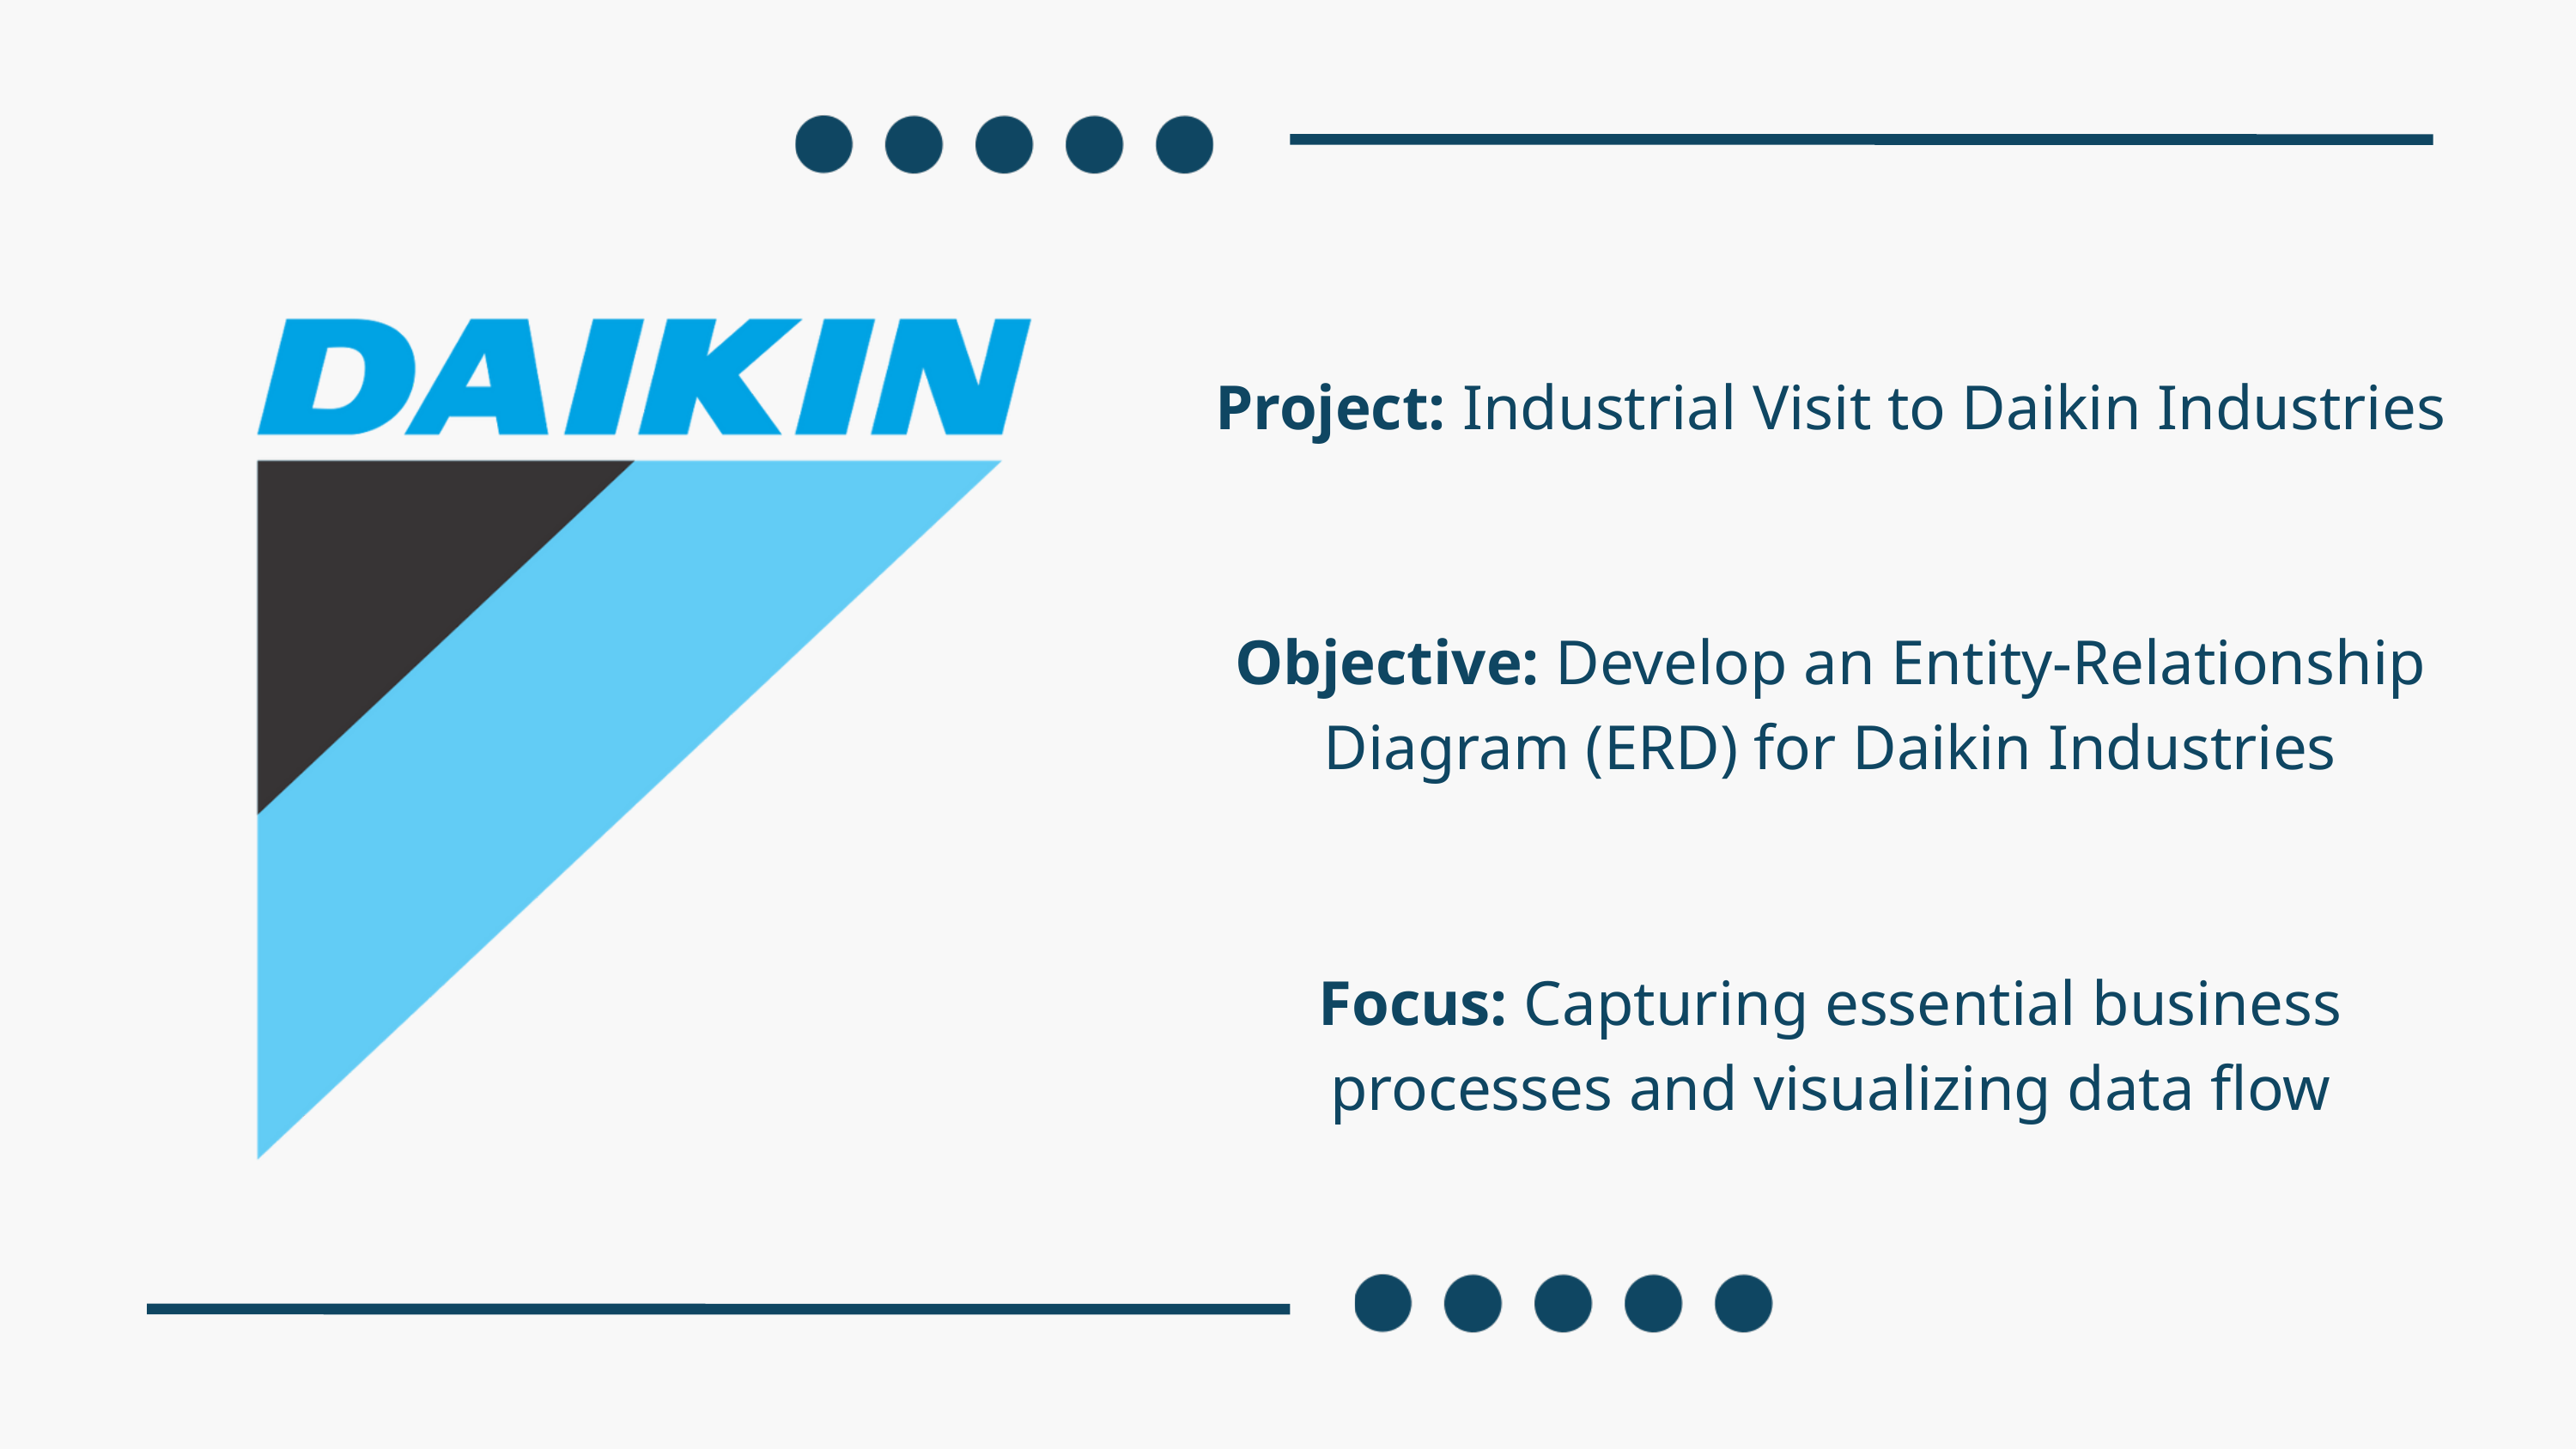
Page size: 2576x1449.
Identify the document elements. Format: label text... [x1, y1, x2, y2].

text_box [795, 113, 1214, 176]
text_box [0, 256, 1484, 1223]
text_box Project: Industrial Visit to Daikin Industries Objective: Develop an Entity-Relationship Diagram (ERD) for Daikin Industries Focus: Capturing essential business processes and visualizing data flow [1194, 356, 2467, 1123]
text_box [1354, 1272, 1773, 1335]
